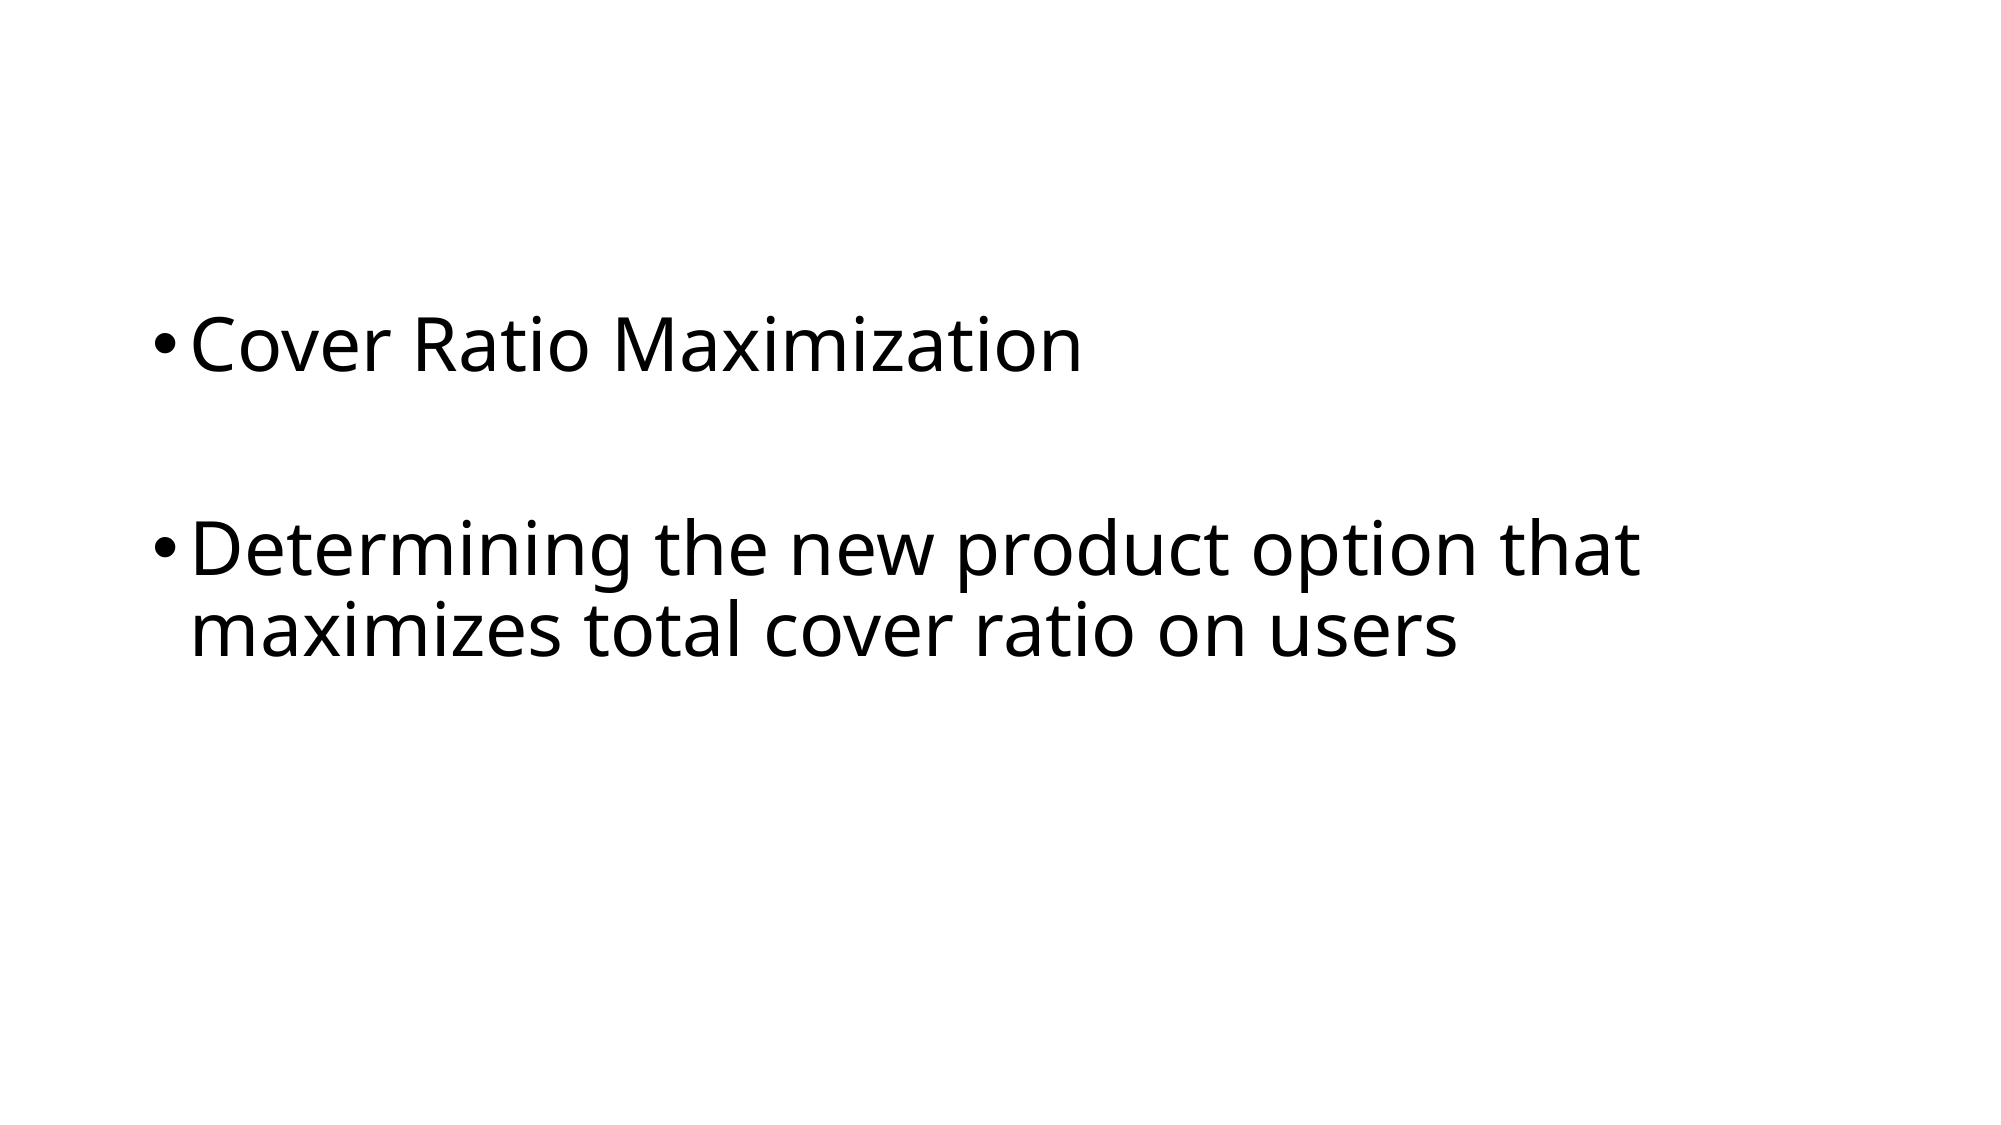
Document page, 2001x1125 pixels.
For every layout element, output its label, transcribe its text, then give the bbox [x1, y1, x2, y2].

list Cover Ratio Maximization Determining the new product option that maximizes total cover ratio on users [137, 299, 1863, 1014]
